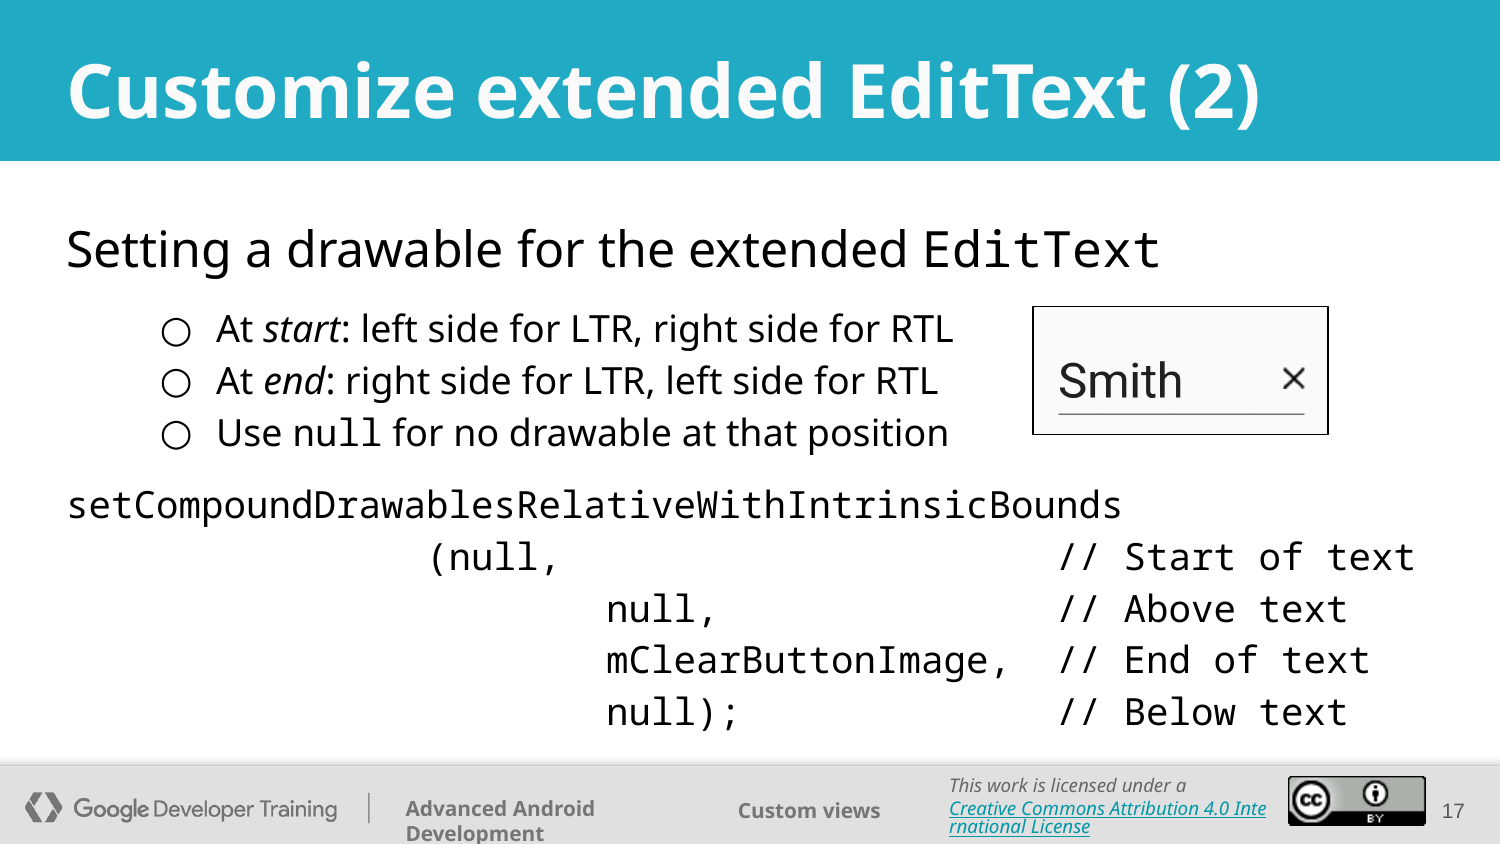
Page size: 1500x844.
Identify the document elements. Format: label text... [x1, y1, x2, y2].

title Customize extended EditText (2) [51, 28, 1449, 122]
picture [0, 161, 1500, 844]
slide_number ‹#› [1389, 777, 1480, 842]
list Setting a drawable for the extended EditText At start: left side for LTR, right side for RTL At end: right side for LTR, left side for RTL Use null for no drawable at that position setCompoundDrawablesRelativeWithIntrinsicBounds (null, // Start of text null, // Above text mClearButtonImage, // End of text null); // Below text [51, 193, 1449, 737]
